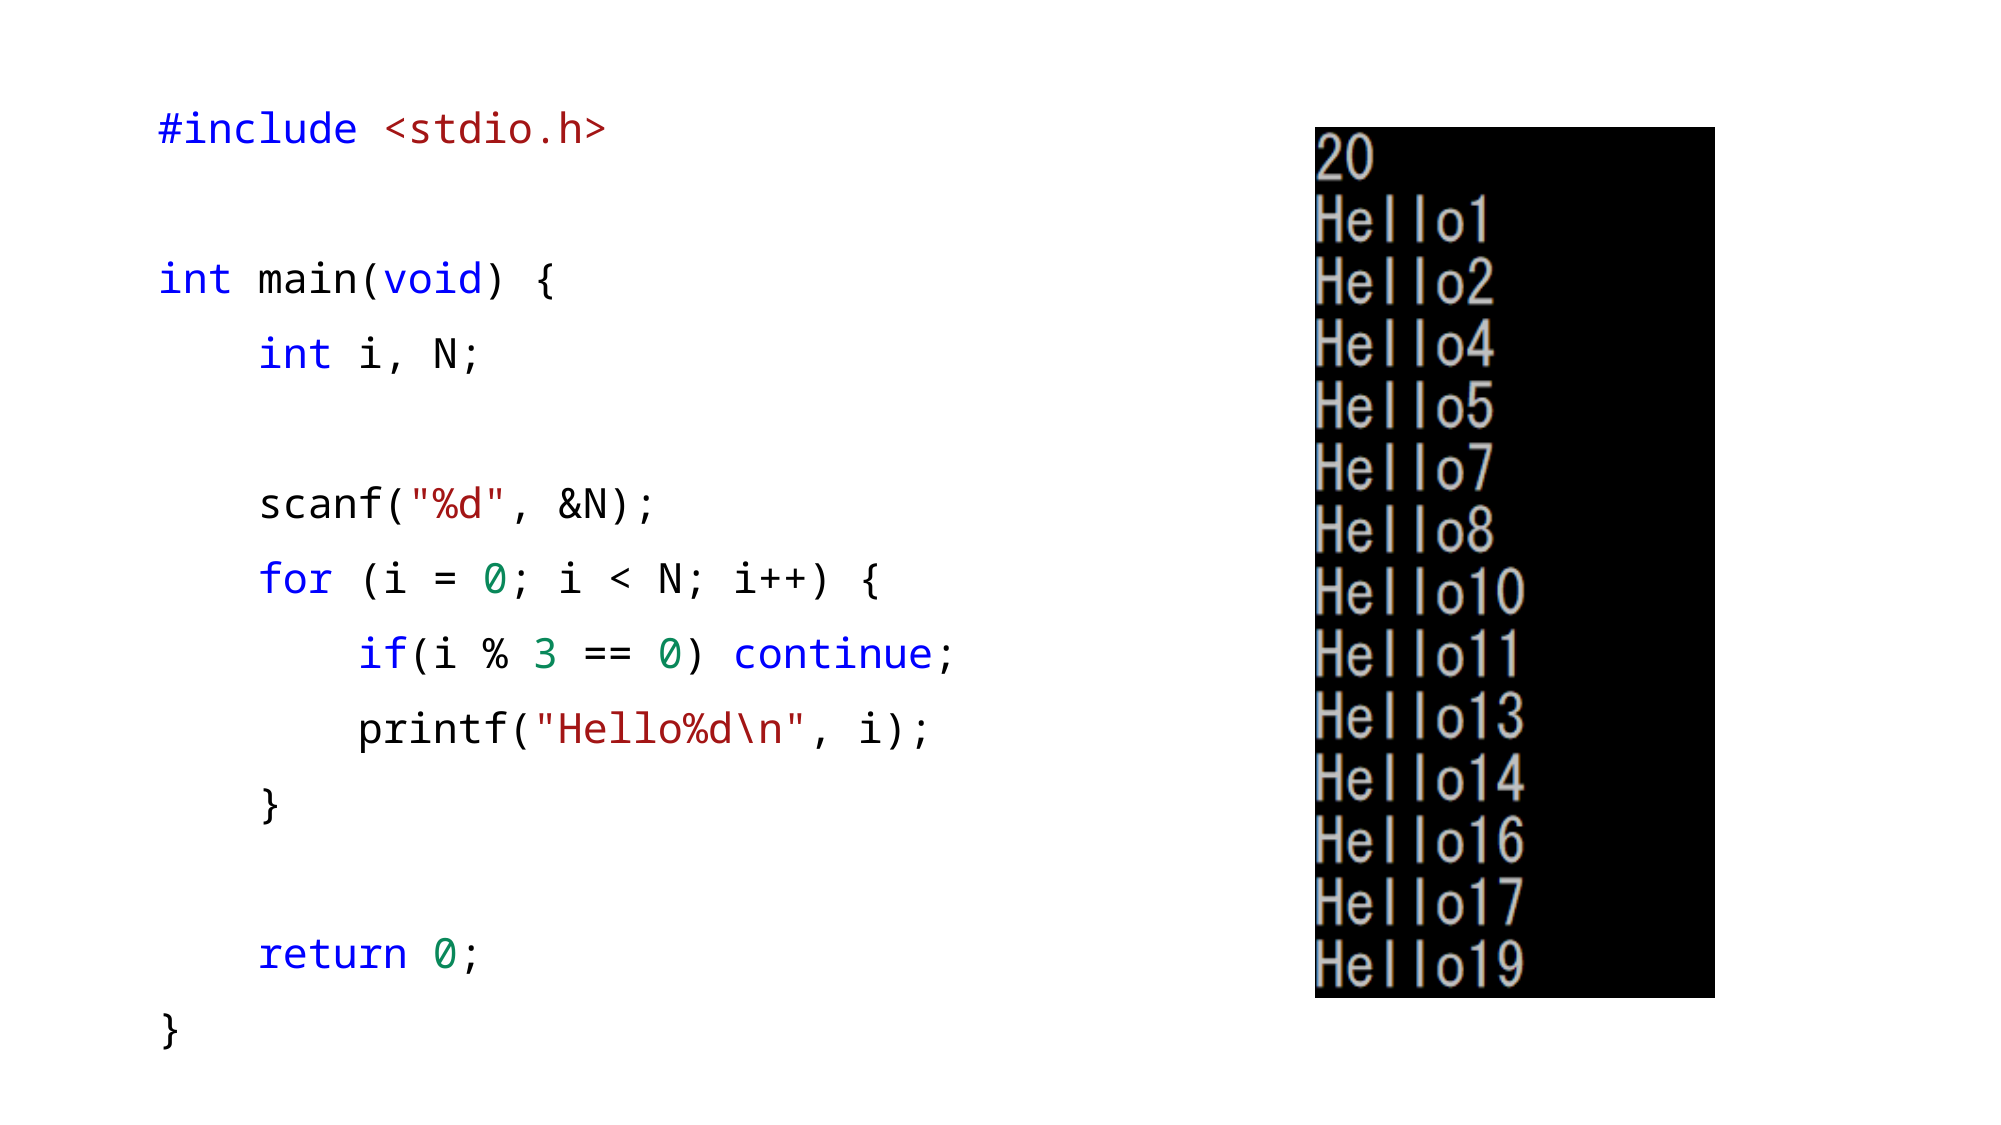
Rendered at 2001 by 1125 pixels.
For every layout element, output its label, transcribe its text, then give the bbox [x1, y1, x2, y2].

picture [1315, 127, 1715, 998]
text_box #include <stdio.h> int main(void) { int i, N; scanf("%d", &N); for (i = 0; i < N; i++) { if(i % 3 == 0) continue; printf("Hello%d\n", i); } return 0; } [143, 69, 1144, 1060]
